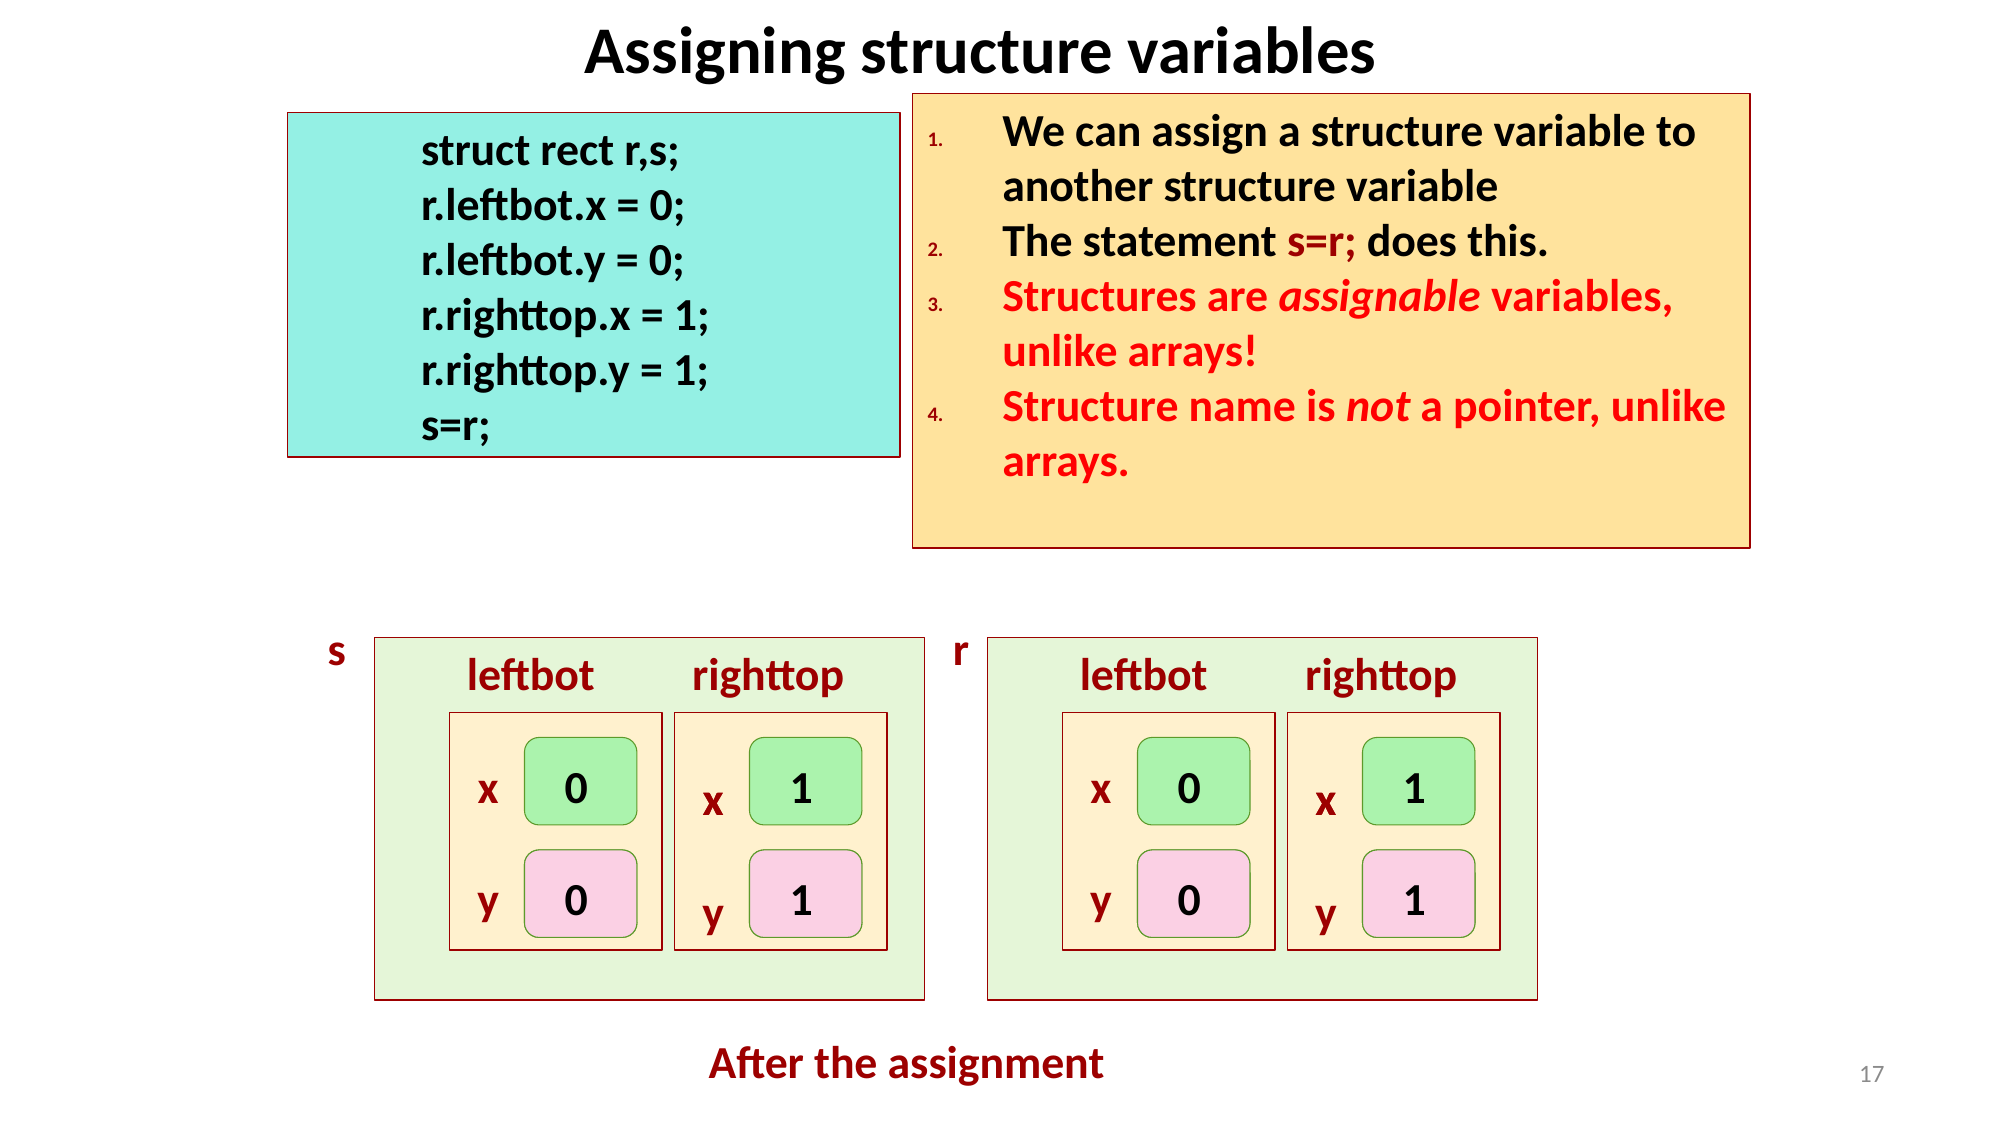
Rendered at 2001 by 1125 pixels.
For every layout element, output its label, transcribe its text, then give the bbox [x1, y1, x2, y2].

text_box y [1075, 862, 1127, 933]
slide_number 17 [1433, 1042, 1900, 1103]
text_box x [1300, 762, 1352, 833]
text_box [1062, 712, 1275, 950]
text_box [1137, 737, 1251, 825]
text_box righttop [1290, 637, 1473, 708]
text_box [312, 612, 925, 1001]
text_box 0 [1162, 750, 1216, 820]
text_box 1 [1387, 862, 1441, 933]
text_box leftbot [1065, 637, 1223, 708]
text_box 0 [1162, 862, 1216, 933]
text_box Assigning structure variables [212, 0, 1750, 95]
text_box [1137, 849, 1251, 938]
text_box We can assign a structure variable to another structure variable The statement s=r; does this. Structures are assignable variables, unlike arrays! Structure name is not a pointer, unlike arrays. [912, 93, 1750, 549]
text_box x [1075, 750, 1127, 820]
text_box 1 [1387, 750, 1441, 820]
text_box After the assignment [693, 1025, 1120, 1095]
text_box [1287, 712, 1500, 950]
text_box r [938, 612, 985, 683]
text_box [1362, 737, 1476, 825]
text_box [987, 637, 1538, 1000]
text_box y [1300, 875, 1352, 945]
text_box [1362, 849, 1476, 938]
text_box struct rect r,s; r.leftbot.x = 0; r.leftbot.y = 0; r.righttop.x = 1; r.righttop.y = 1; s=r; [287, 112, 900, 458]
